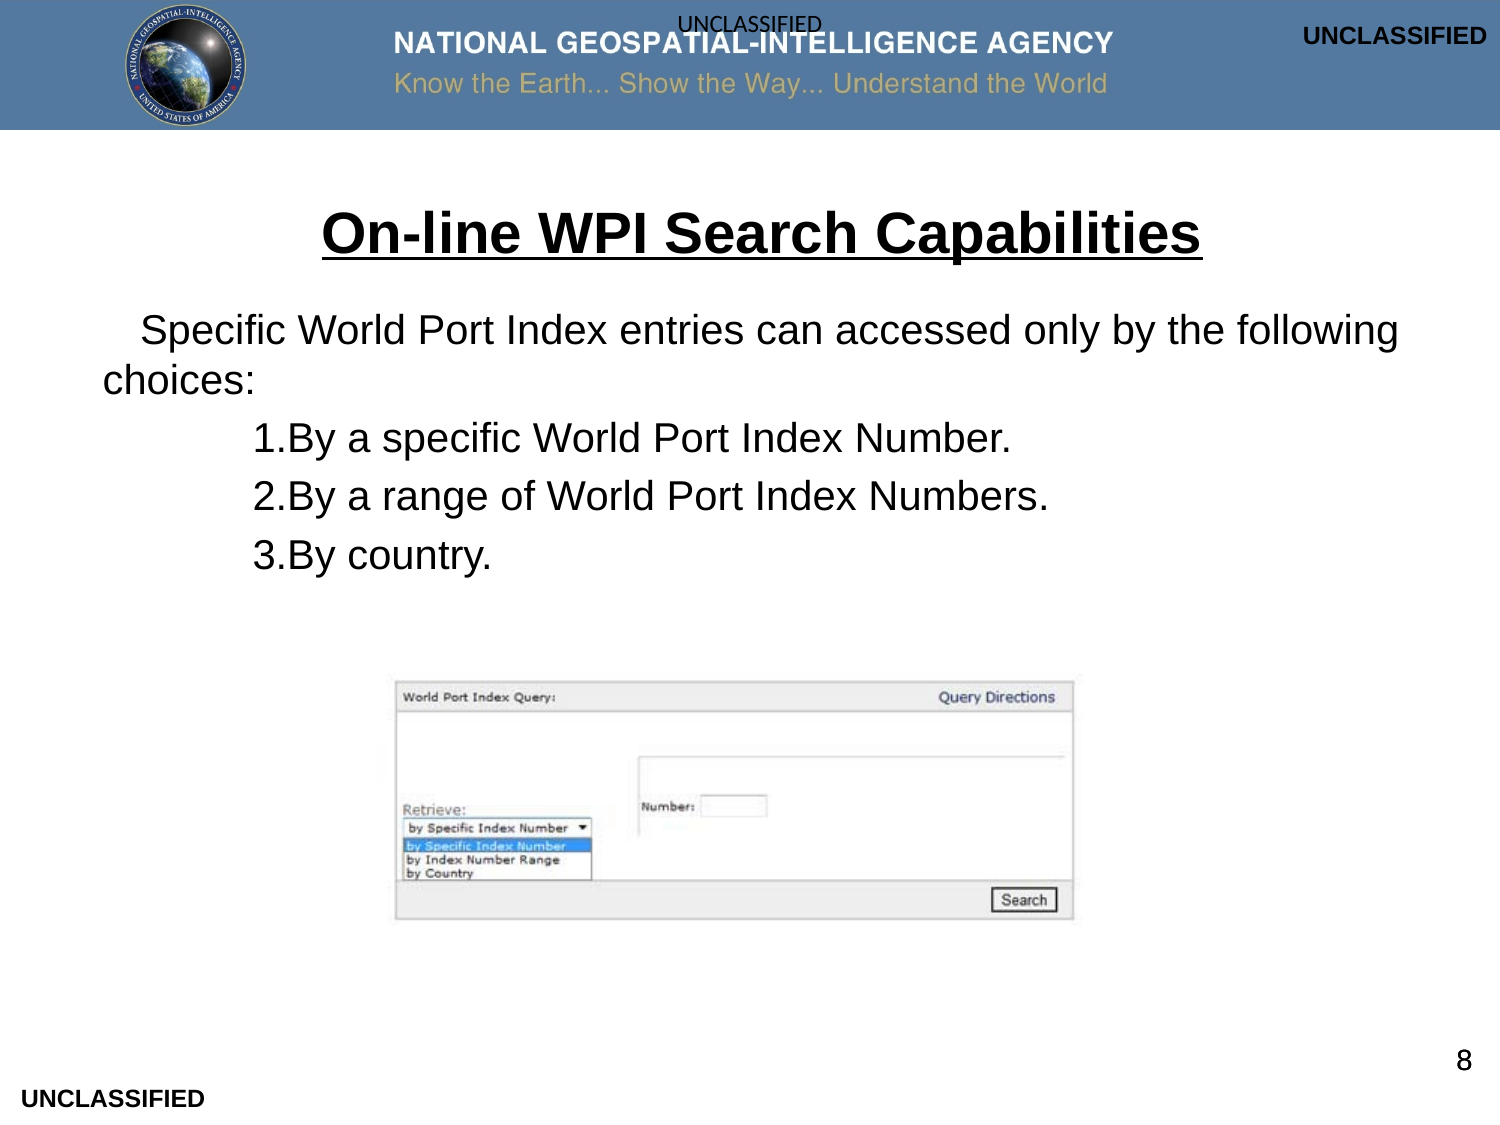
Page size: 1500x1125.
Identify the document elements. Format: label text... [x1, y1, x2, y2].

list On-line WPI Search Capabilities Specific World Port Index entries can accessed only by the following choices: By a specific World Port Index Number. By a range of World Port Index Numbers. By country. [87, 187, 1438, 1039]
text_box UNCLASSIFIED [983, 19, 1488, 50]
text_box 8 [1137, 1034, 1488, 1113]
picture [0, 0, 1500, 130]
text_box UNCLASSIFIED [20, 1082, 525, 1113]
picture [374, 637, 1126, 979]
